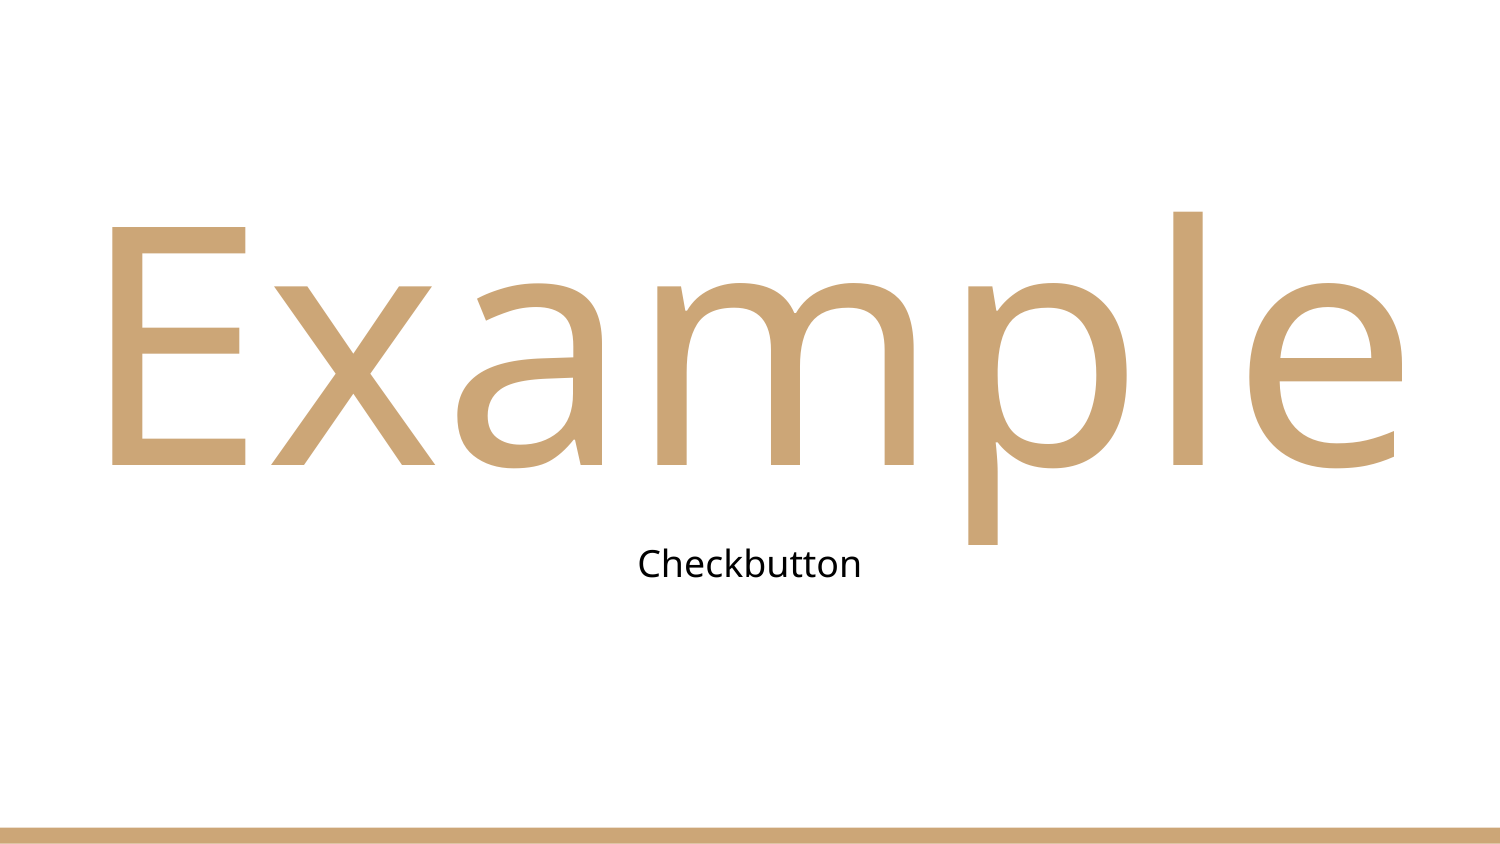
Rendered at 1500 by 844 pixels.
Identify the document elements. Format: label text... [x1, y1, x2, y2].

title Example [51, 157, 1449, 507]
list Checkbutton [51, 518, 1449, 695]
